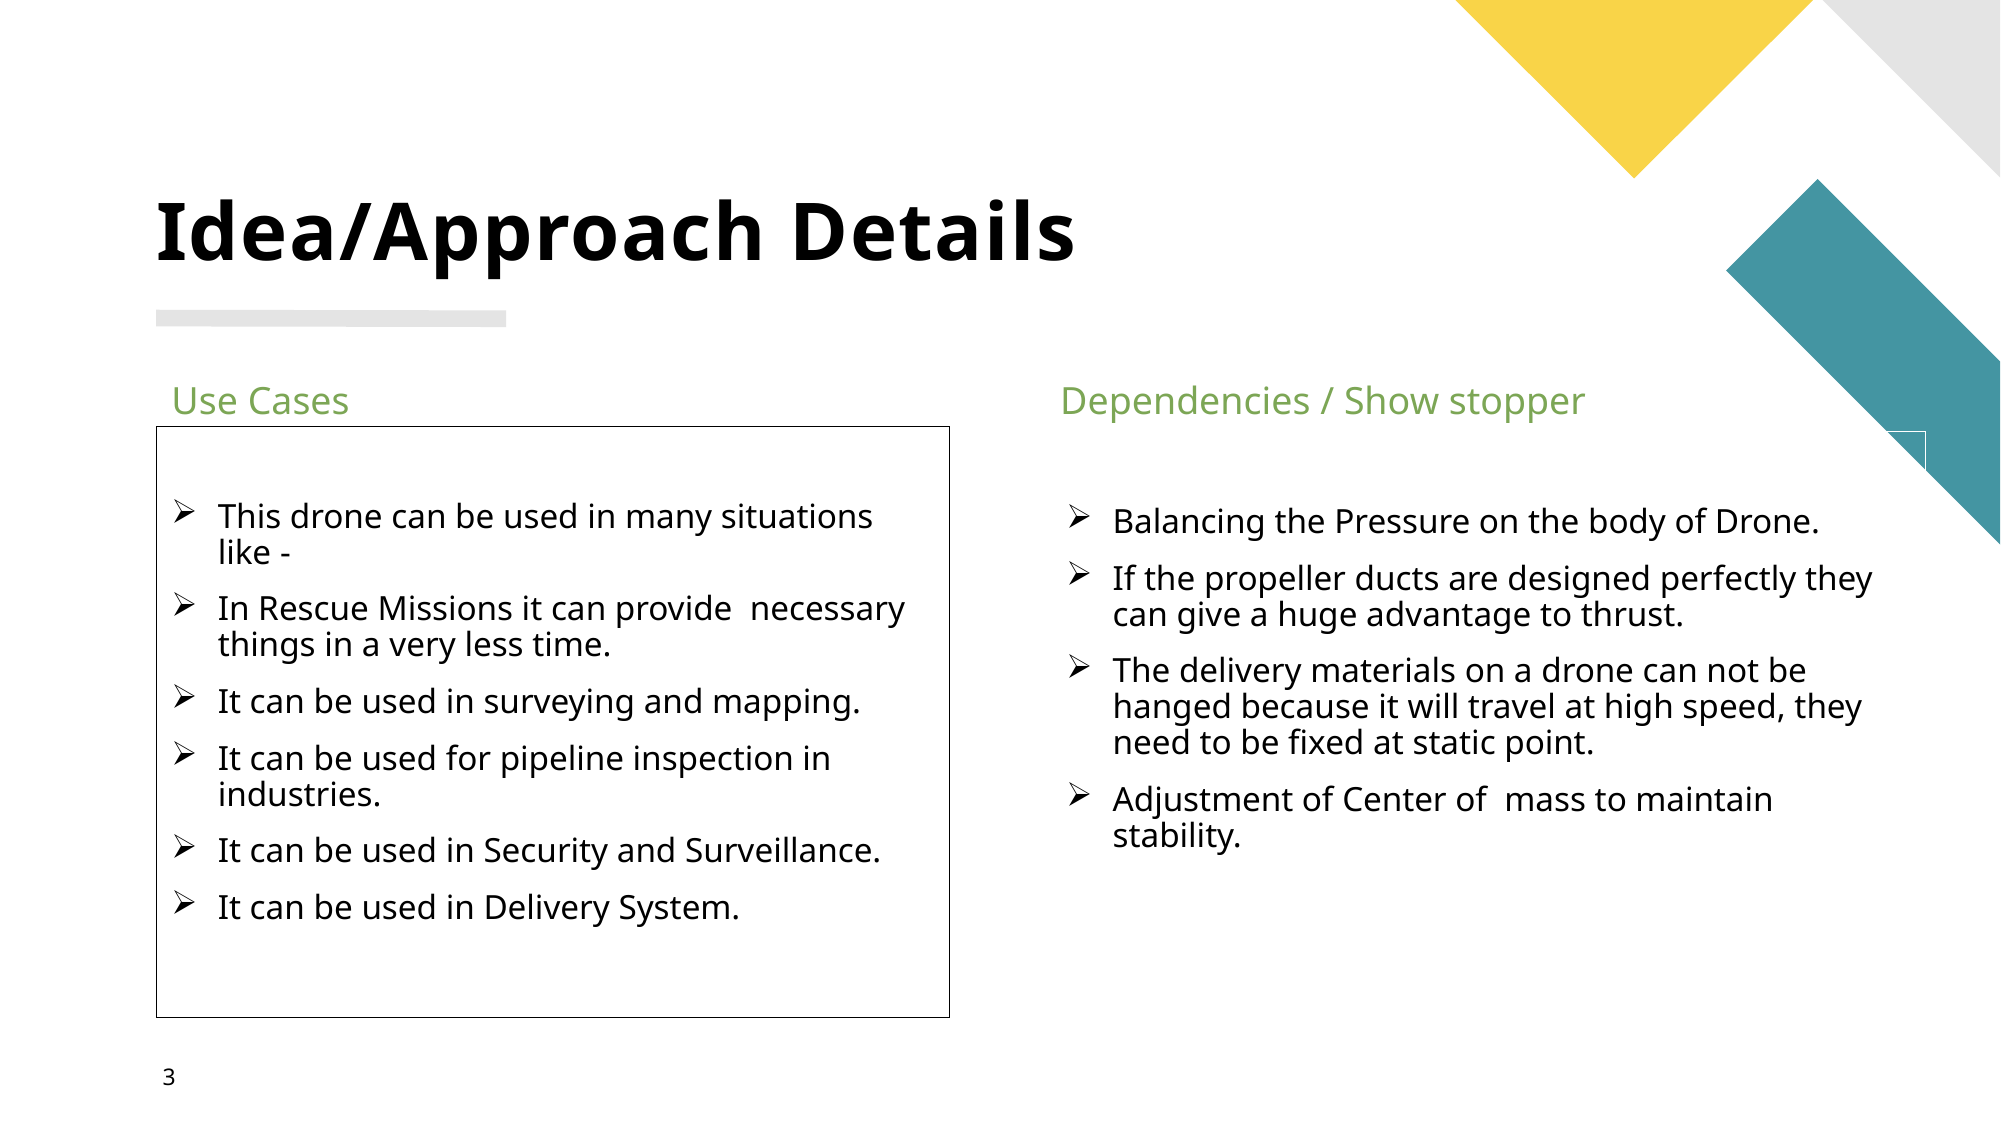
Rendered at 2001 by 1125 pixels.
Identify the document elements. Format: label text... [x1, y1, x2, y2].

text_box Balancing the Pressure on the body of Drone. If the propeller ducts are designed perfectly they can give a huge advantage to thrust. The delivery materials on a drone can not be hanged because it will travel at high speed, they need to be fixed at static point. Adjustment of Center of mass to maintain stability. [1051, 431, 1926, 1075]
text_box Use Cases [156, 374, 950, 426]
text_box Idea/Approach Details [156, 179, 1104, 280]
text_box 3 [162, 1062, 248, 1104]
text_box This drone can be used in many situations like - In Rescue Missions it can provide necessary things in a very less time. It can be used in surveying and mapping. It can be used for pipeline inspection in industries. It can be used in Security and Surveillance. It can be used in Delivery System. [156, 426, 950, 1018]
text_box Dependencies / Show stopper [1015, 374, 1859, 426]
